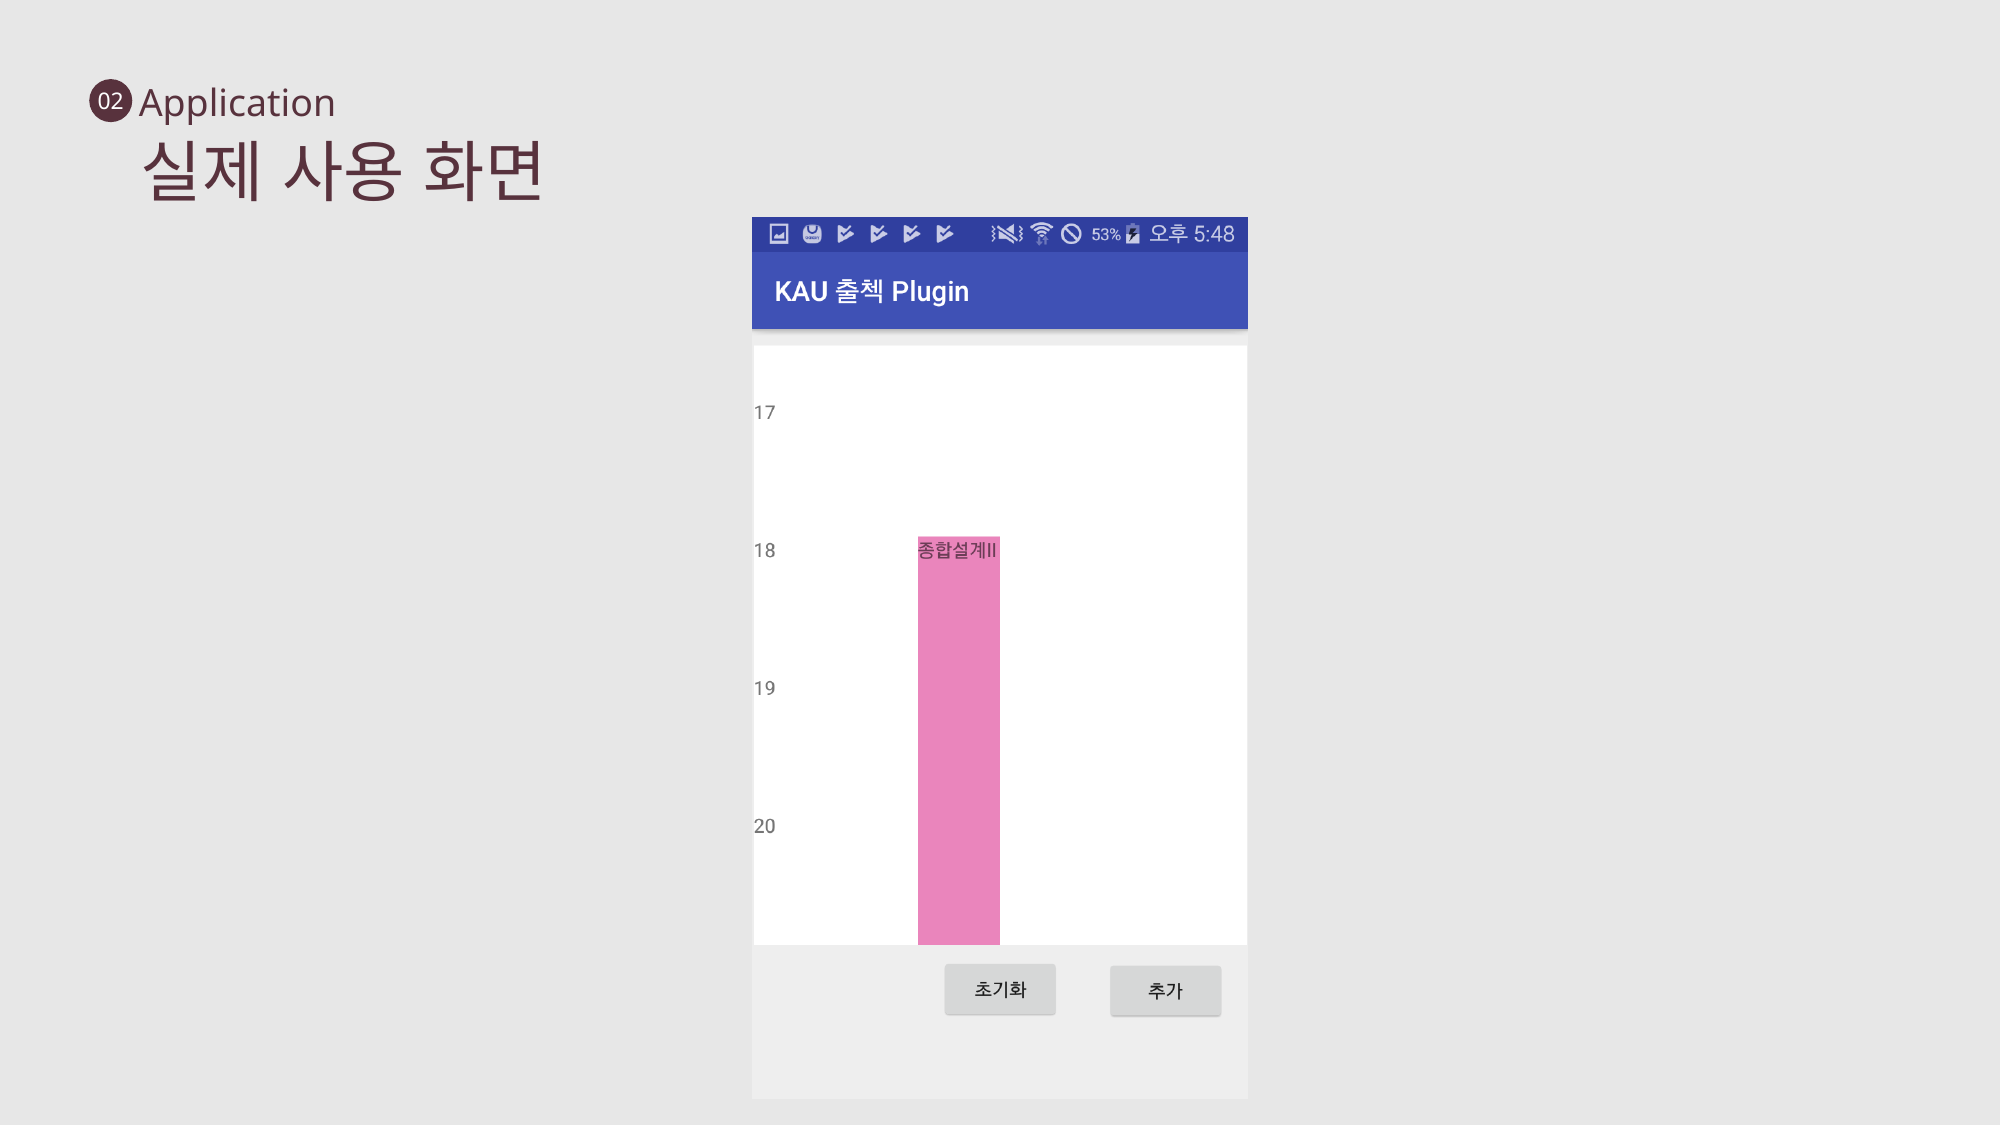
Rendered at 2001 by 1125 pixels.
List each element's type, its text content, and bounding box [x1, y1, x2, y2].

text_box 실제 사용 화면 [125, 137, 563, 217]
picture [752, 217, 1248, 1099]
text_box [82, 70, 343, 132]
